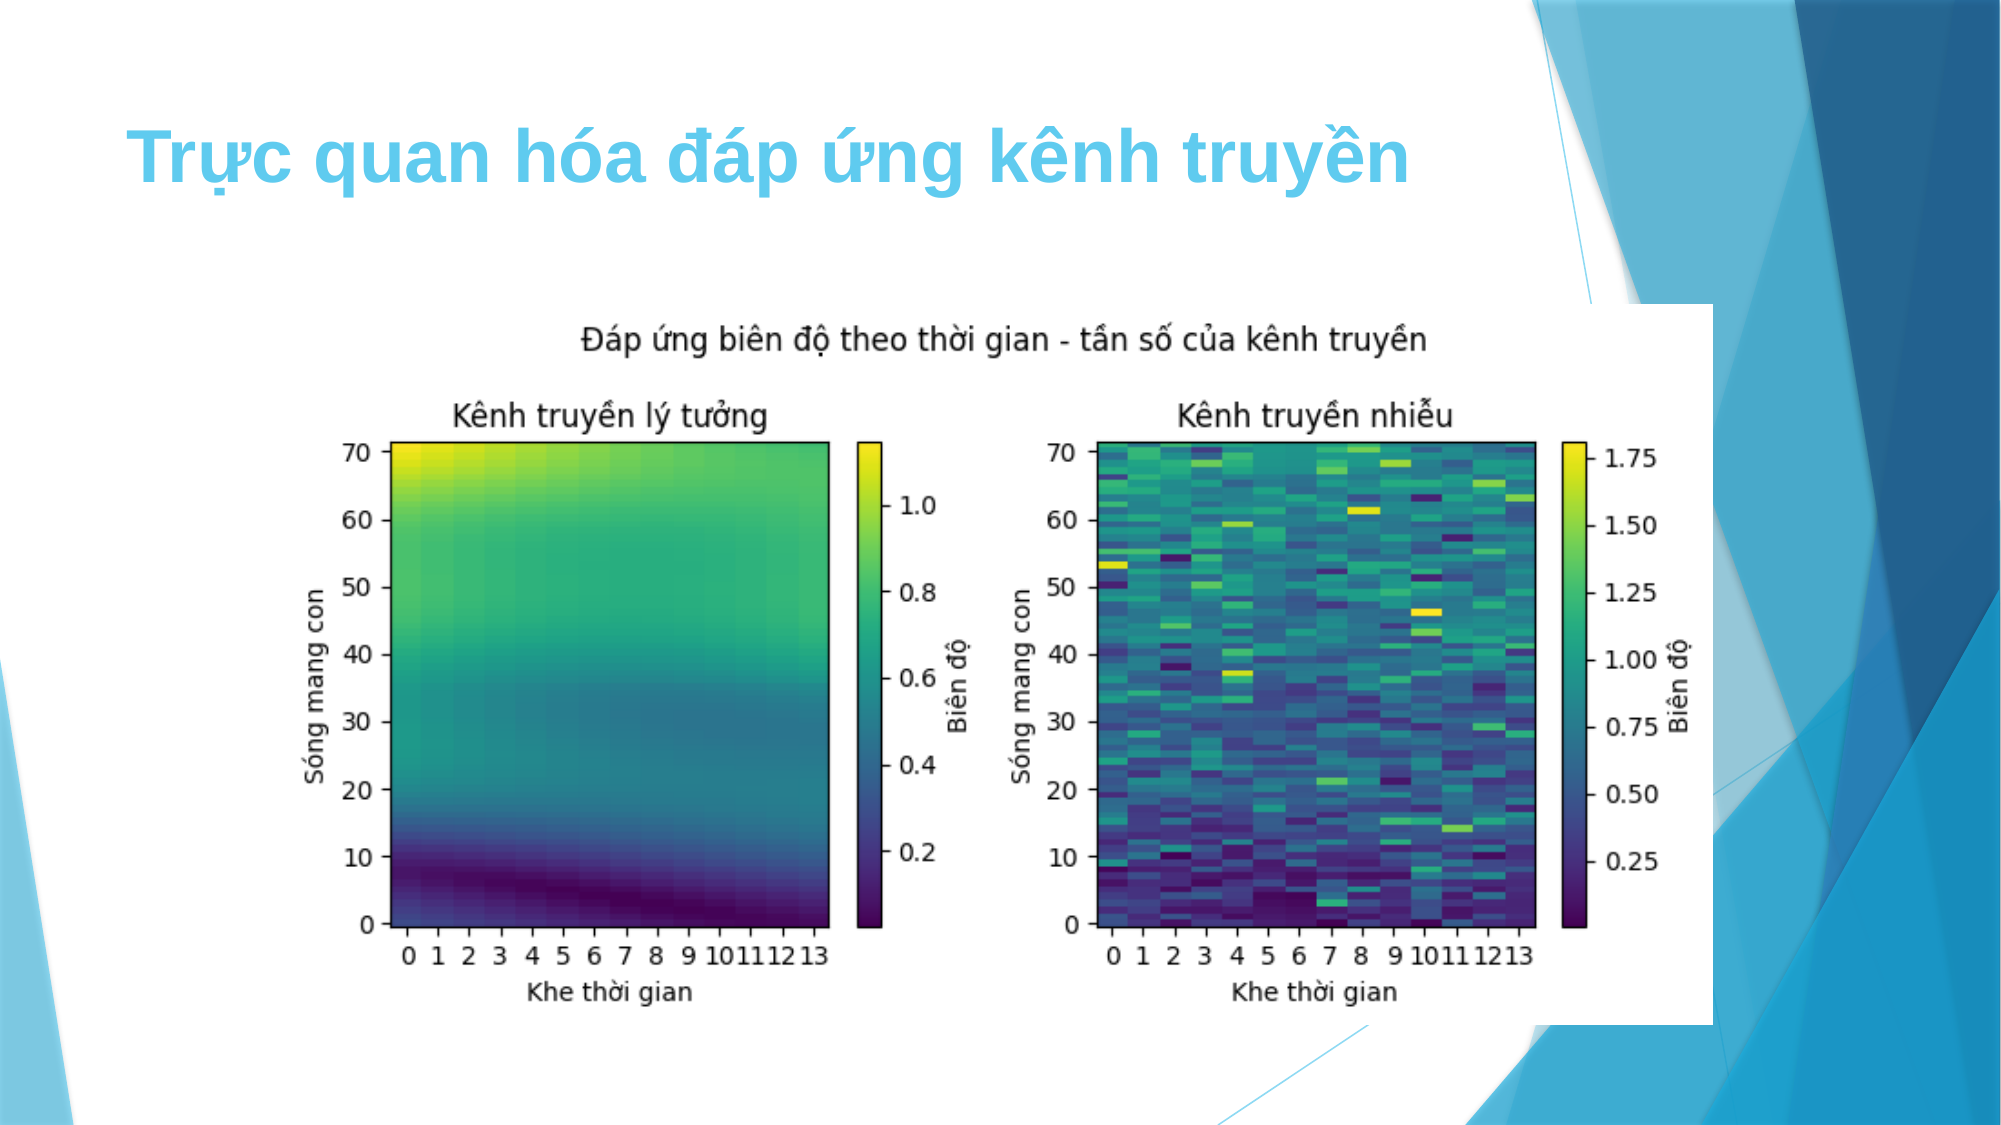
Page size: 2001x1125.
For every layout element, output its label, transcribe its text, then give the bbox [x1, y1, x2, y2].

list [286, 303, 1713, 1026]
title Trực quan hóa đáp ứng kênh truyền [111, 99, 1522, 317]
